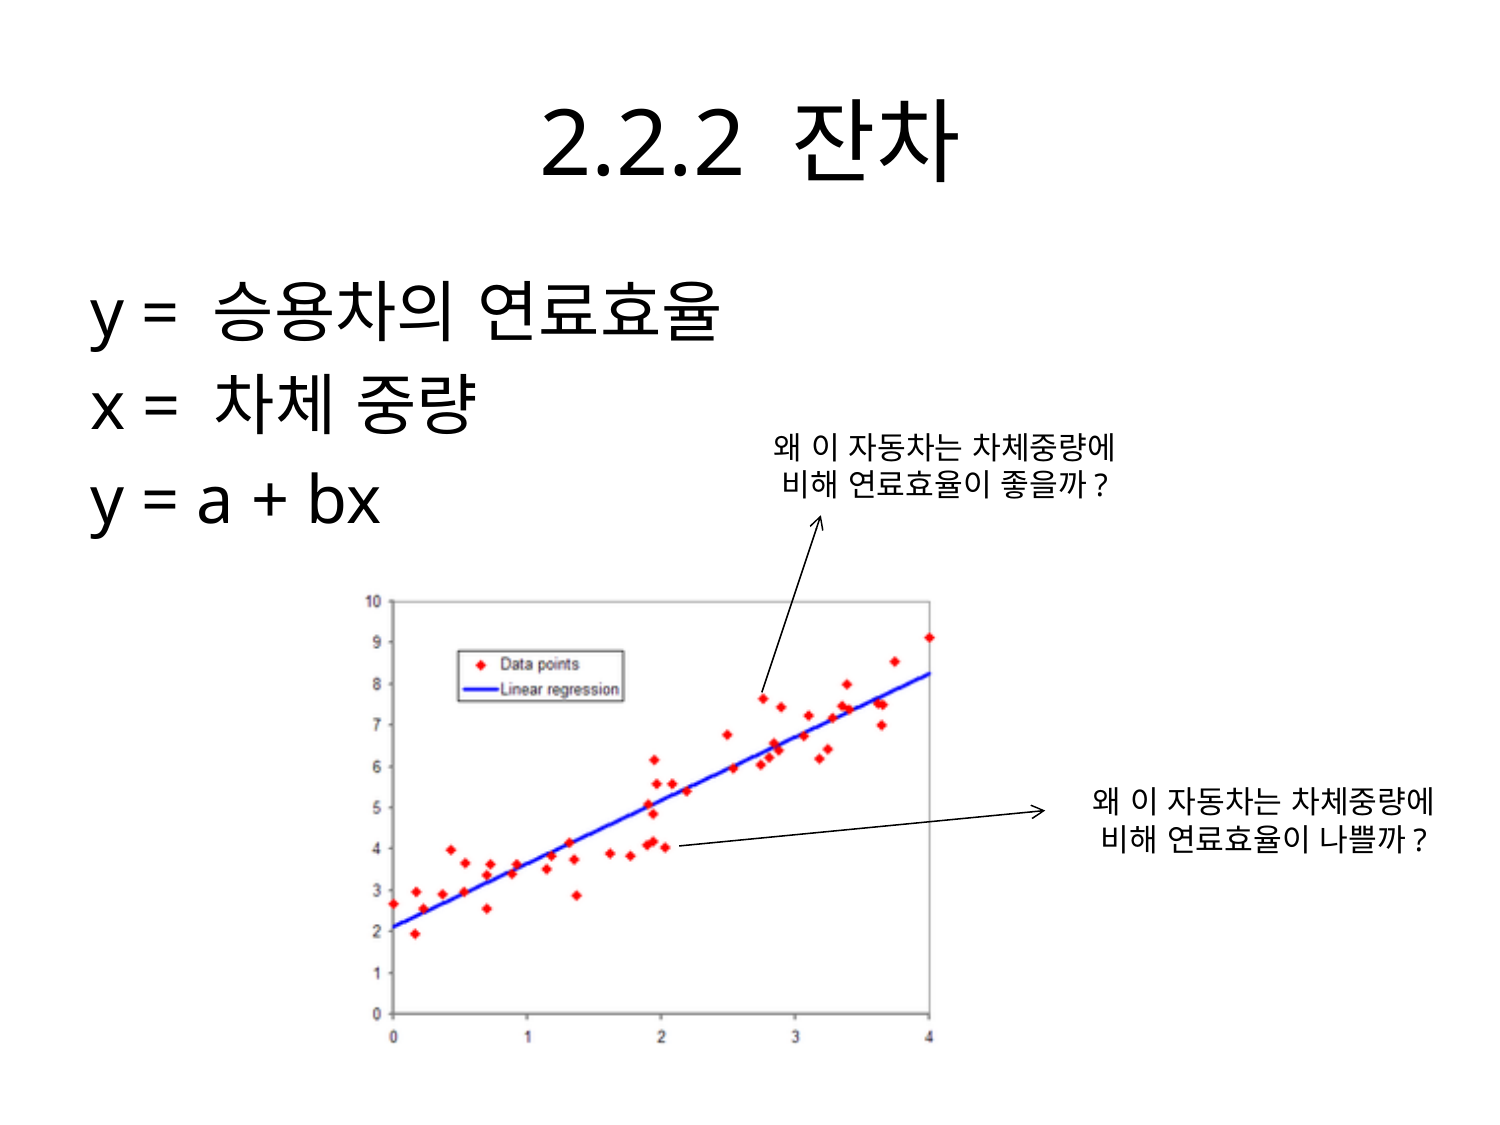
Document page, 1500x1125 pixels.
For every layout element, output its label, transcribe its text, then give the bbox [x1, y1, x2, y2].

title 2.2.2 잔차 [75, 45, 1425, 233]
picture [348, 573, 940, 1061]
text_box 왜 이 자동차는 차체중량에 비해 연료효율이 나쁠까? [1045, 775, 1483, 865]
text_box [761, 514, 822, 693]
text_box 왜 이 자동차는 차체중량에 비해 연료효율이 좋을까? [726, 420, 1164, 511]
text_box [678, 810, 1046, 847]
list y = 승용차의 연료효율 x = 차체 중량 y = a + bx [75, 262, 1425, 1005]
